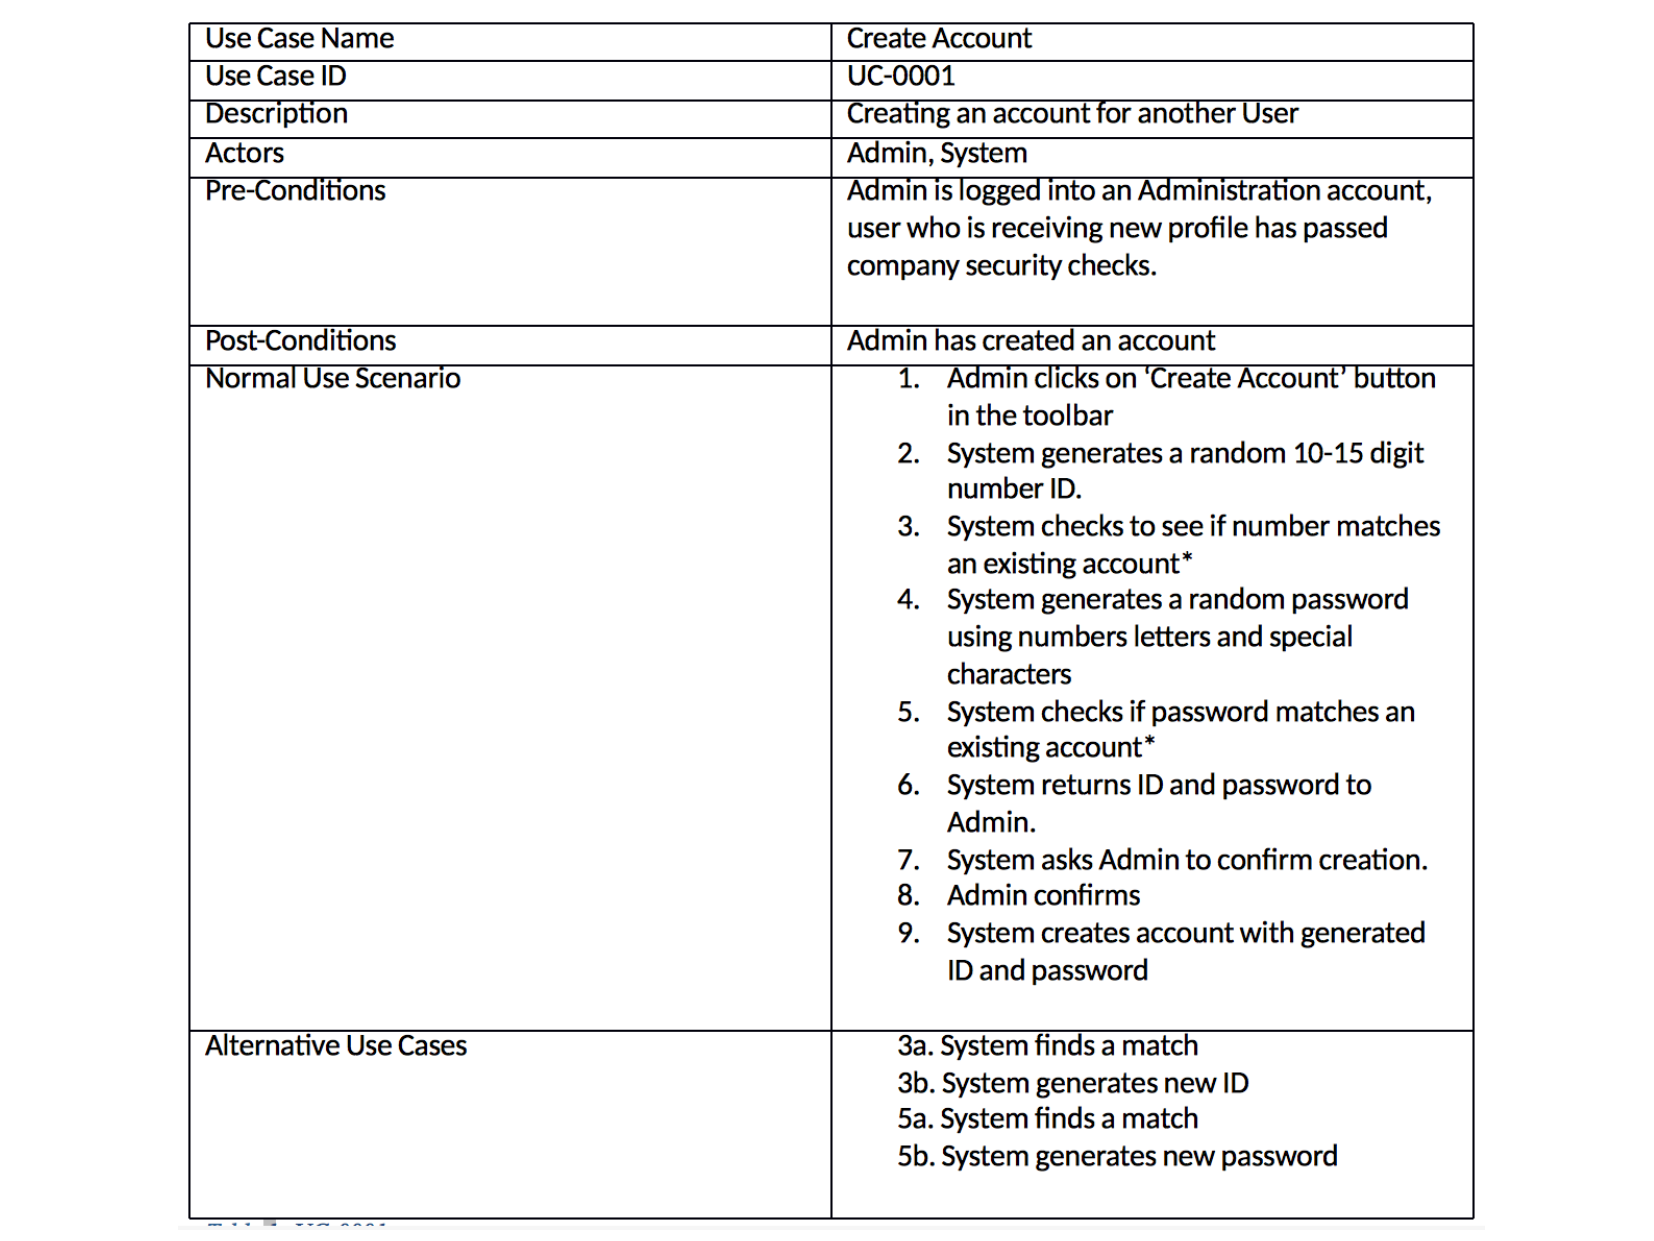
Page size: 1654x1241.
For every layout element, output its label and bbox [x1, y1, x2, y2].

picture [178, 14, 1486, 1230]
